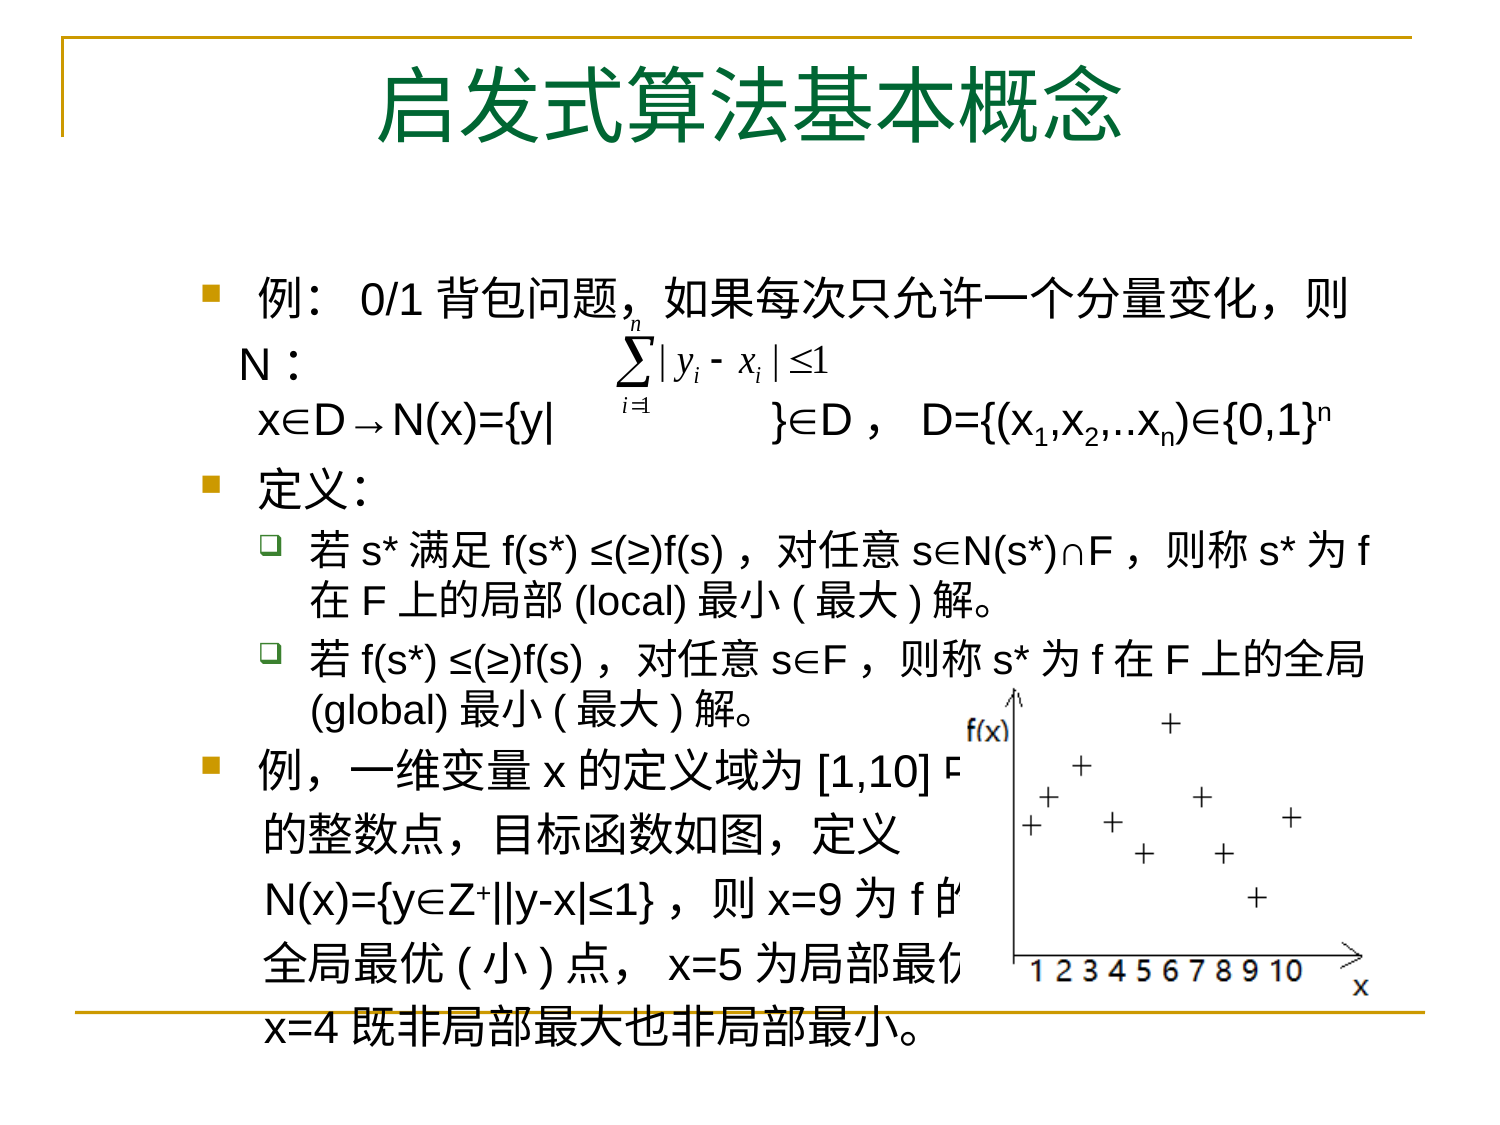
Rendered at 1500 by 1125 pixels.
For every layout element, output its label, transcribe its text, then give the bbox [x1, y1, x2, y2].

title 启发式算法基本概念 [74, 45, 1426, 233]
list 例：0/1背包问题，如果每次只允许一个分量变化，则 N：xD→N(x)={y| }D，D={(x1,x2,..xn){0,1}n 定义： 若s*满足f(s*) ≤(≥)f(s)，对任意sN(s*)∩F，则称s*为f在F上的局部(local)最小(最大)解。 若f(s*) ≤(≥)f(s)，对任意sF，则称s*为f在F上的全局(global)最小(最大)解。 例，一维变量x的定义域为[1,10]中 的整数点，目标函数如图，定义 N(x)={yZ+||y-x|≤1}，则x=9为f的 全局最优(小)点，x=5为局部最优， x=4既非局部最大也非局部最小。 [74, 262, 1426, 1006]
picture [960, 679, 1423, 1002]
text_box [610, 304, 833, 422]
